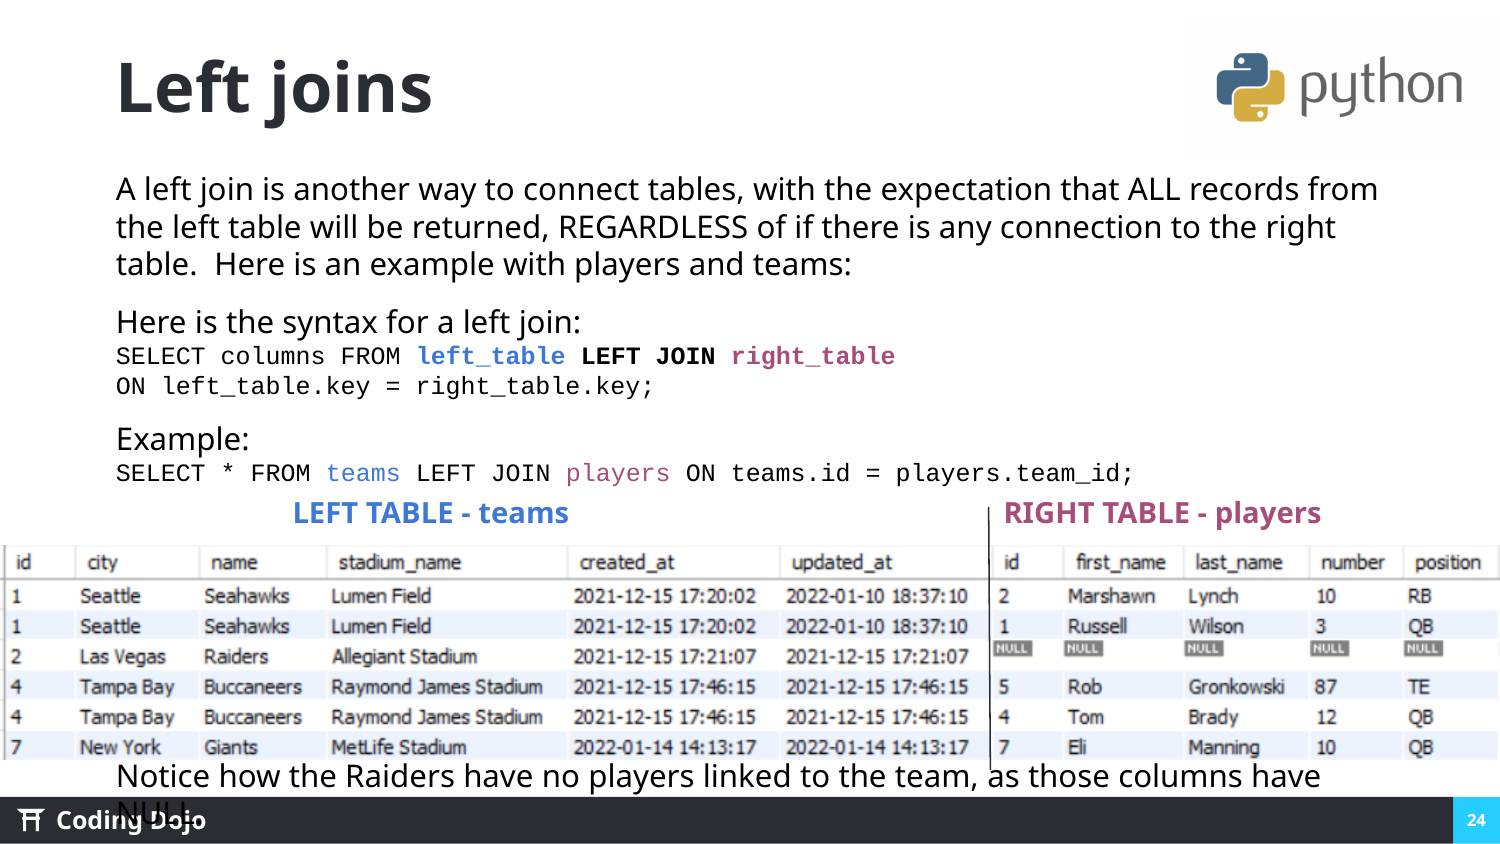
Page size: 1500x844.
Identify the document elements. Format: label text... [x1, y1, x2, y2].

picture [15, 804, 47, 836]
text_box LEFT TABLE - teams [277, 479, 644, 543]
list A left join is another way to connect tables, with the expectation that ALL records from the left table will be returned, REGARDLESS of if there is any connection to the right table. Here is an example with players and teams: Here is the syntax for a left join: SELECT columns FROM left_table LEFT JOIN right_table ON left_table.key = right_table.key; Example: SELECT * FROM teams LEFT JOIN players ON teams.id = players.team_id; Notice how the Raiders have no players linked to the team, as those columns have NULL. [104, 158, 1405, 543]
text_box RIGHT TABLE - players [988, 479, 1355, 543]
picture [1185, 21, 1500, 159]
list A left join is another way to connect tables, with the expectation that ALL records from the left table will be returned, REGARDLESS of if there is any connection to the right table. Here is an example with players and teams: Here is the syntax for a left join: SELECT columns FROM left_table LEFT JOIN right_table ON left_table.key = right_table.key; Example: SELECT * FROM teams LEFT JOIN players ON teams.id = players.team_id; Notice how the Raiders have no players linked to the team, as those columns have NULL. [104, 768, 1405, 786]
title Left joins [104, 37, 1179, 143]
picture [0, 544, 988, 760]
picture [991, 544, 1500, 760]
